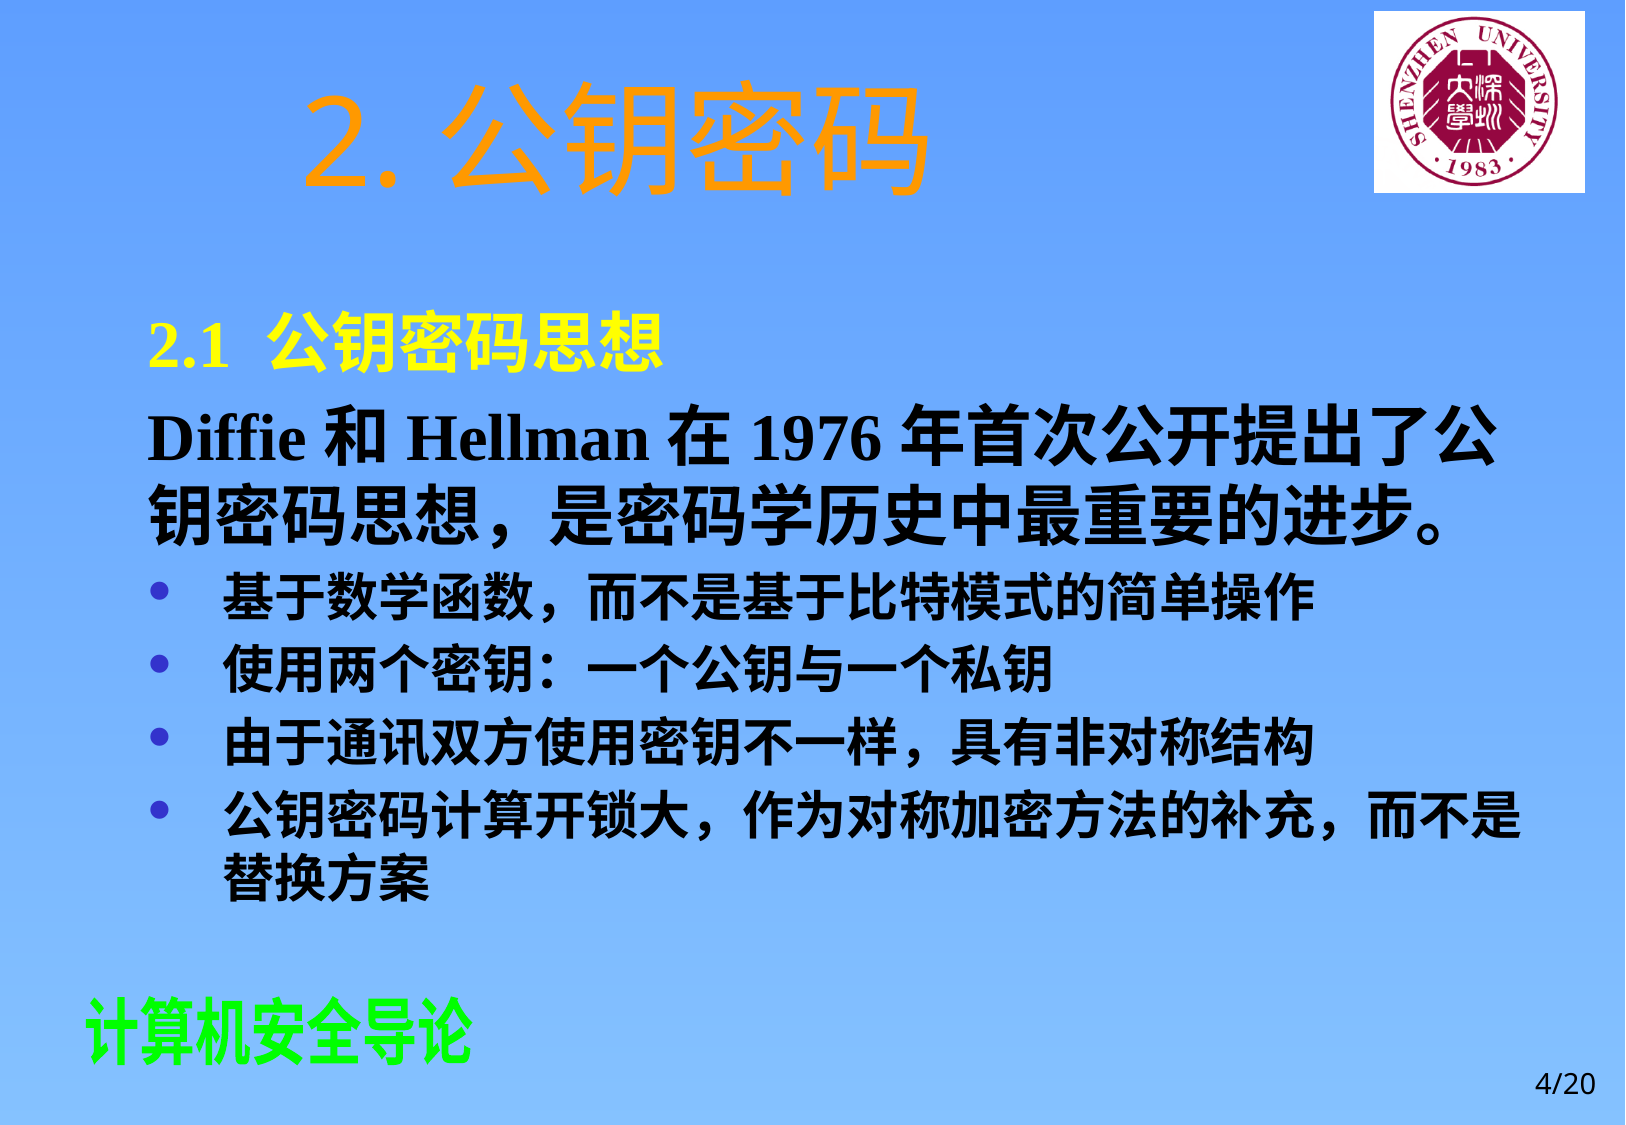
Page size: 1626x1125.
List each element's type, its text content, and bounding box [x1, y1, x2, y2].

text_box 2.1 公钥密码思想 Diffie和Hellman在1976年首次公开提出了公钥密码思想，是密码学历史中最重要的进步。 基于数学函数，而不是基于比特模式的简单操作 使用两个密钥：一个公钥与一个私钥 由于通讯双方使用密钥不一样，具有非对称结构 公钥密码计算开锁大，作为对称加密方法的补充，而不是替换方案 [132, 292, 1574, 988]
picture [1374, 11, 1585, 193]
slide_number 4/20 [1438, 1062, 1612, 1113]
title 2.公钥密码 [285, 93, 1304, 219]
